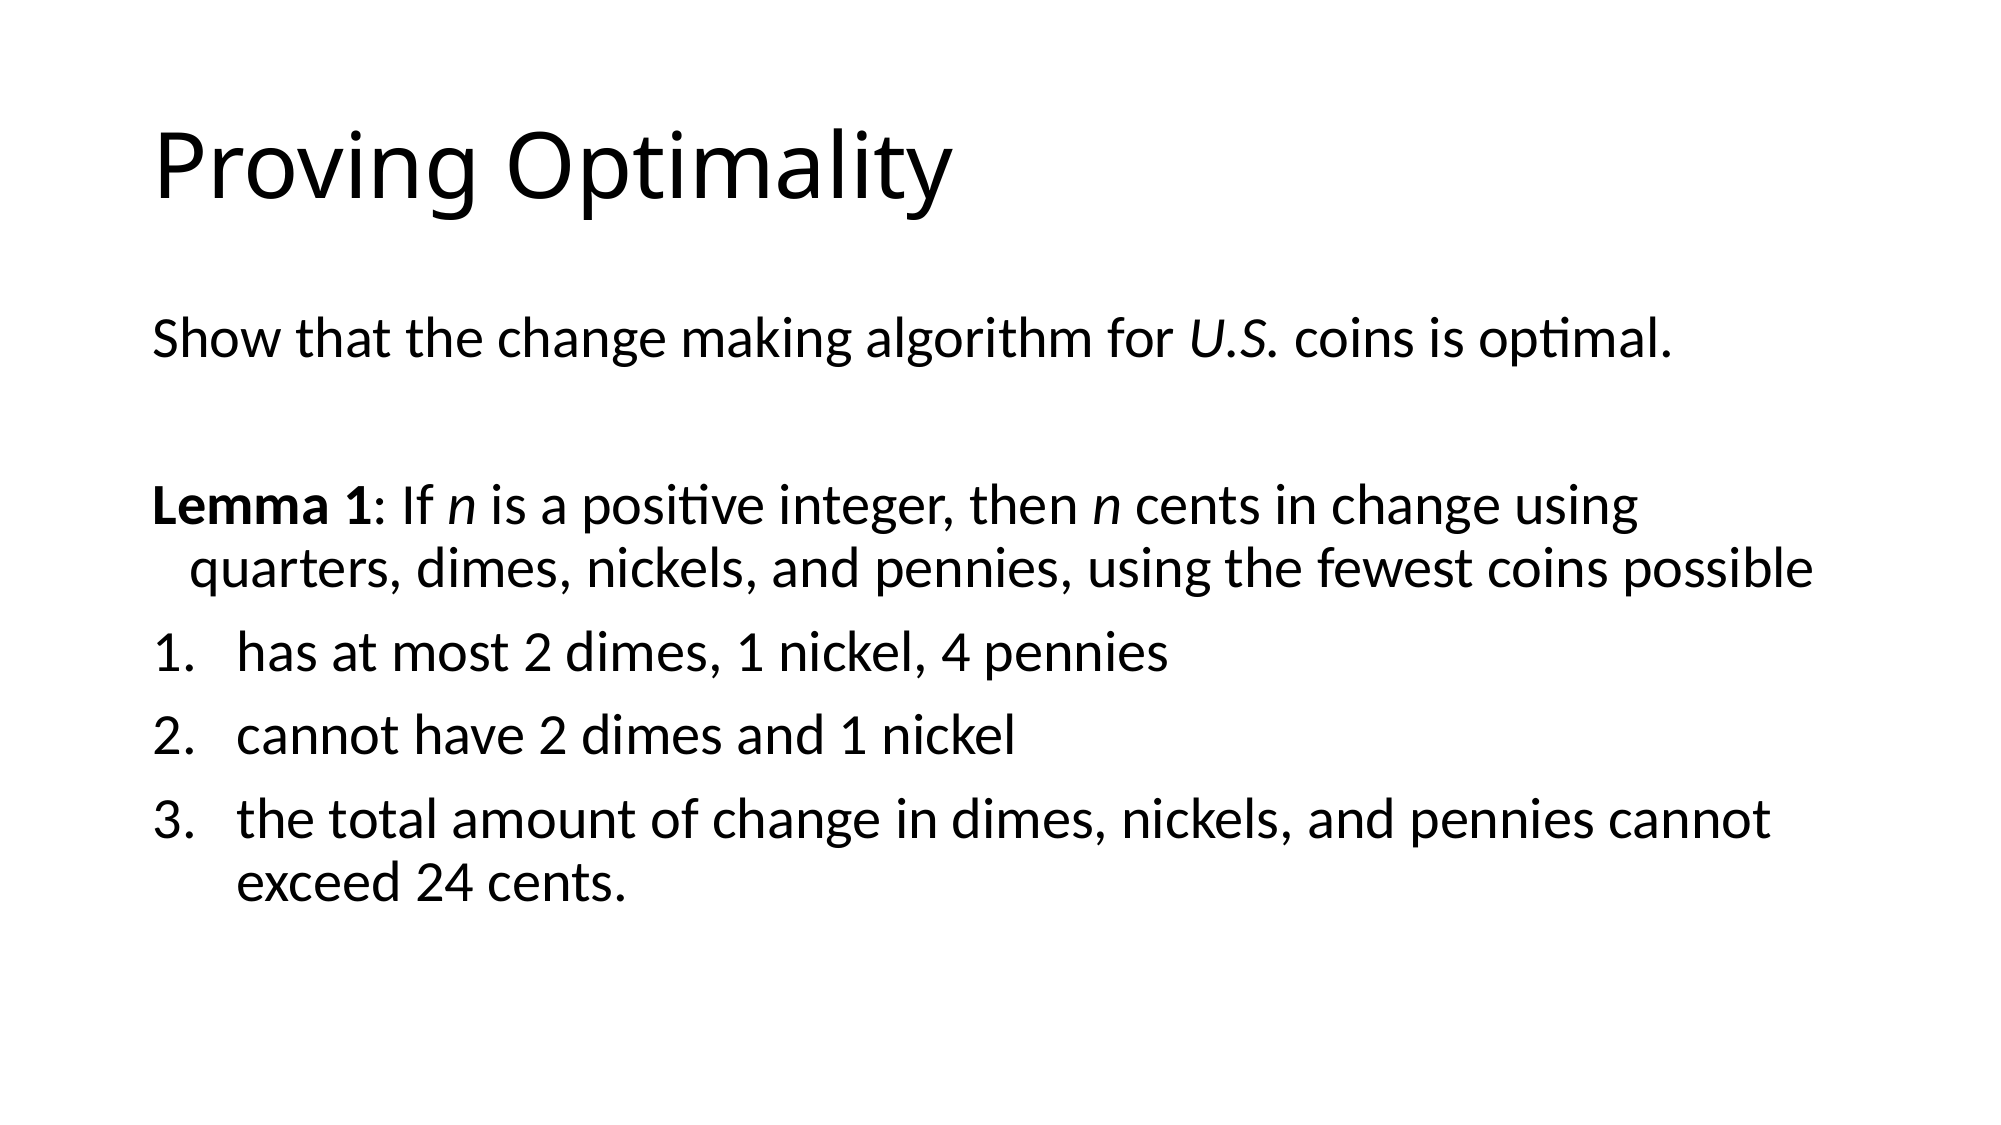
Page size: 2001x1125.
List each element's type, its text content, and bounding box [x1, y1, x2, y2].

title Proving Optimality [137, 59, 1863, 278]
list Show that the change making algorithm for U.S. coins is optimal. Lemma 1: If n is a positive integer, then n cents in change using quarters, dimes, nickels, and pennies, using the fewest coins possible has at most 2 dimes, 1 nickel, 4 pennies cannot have 2 dimes and 1 nickel the total amount of change in dimes, nickels, and pennies cannot exceed 24 cents. [137, 299, 1863, 1014]
